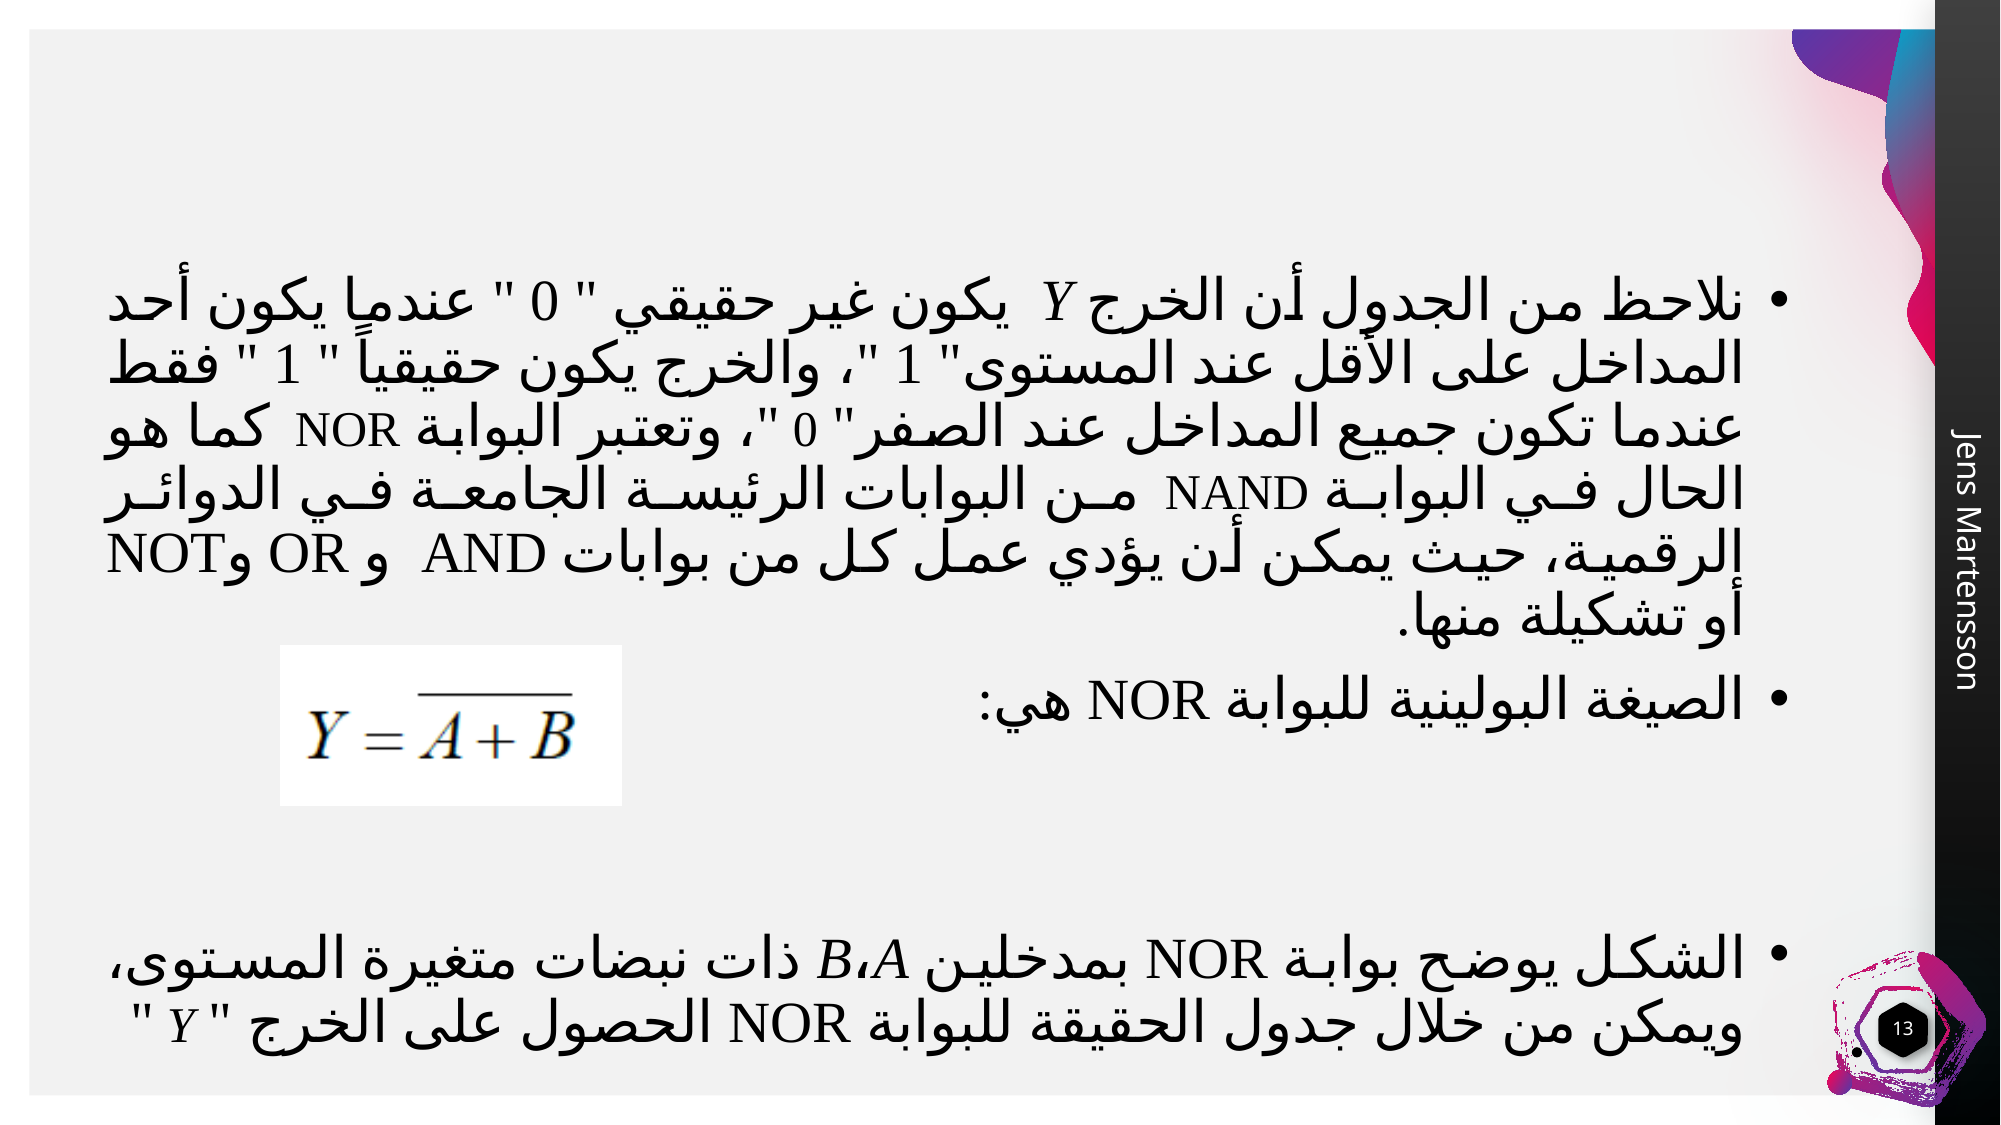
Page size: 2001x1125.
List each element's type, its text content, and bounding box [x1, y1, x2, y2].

picture [280, 645, 622, 806]
list نلاحظ من الجدول أن الخرج Y يكون غير حقيقي " 0 " عندما يكون أحد المداخل على الأقل عند المستوى" 1 "، والخرج يكون حقيقياً " 1 " فقط عندما تكون جميع المداخل عند الصفر" 0 "، وتعتبر البوابة NOR كما هو الحال في البوابة NAND من البوابات الرئيسة الجامعة في الدوائر الرقمية، حيث يمكن أن يؤدي عمل كل من بوابات AND و OR وNOT أو تشكيلة منها. الصيغة البولينية للبوابة NOR هي: الشكل يوضح بوابة NOR بمدخلين B،A ذات نبضات متغيرة المستوى، ويمكن من خلال جدول الحقيقة للبوابة NOR الحصول على الخرج " Y " [106, 270, 1790, 1004]
slide_number 13 [1872, 1001, 1934, 1057]
